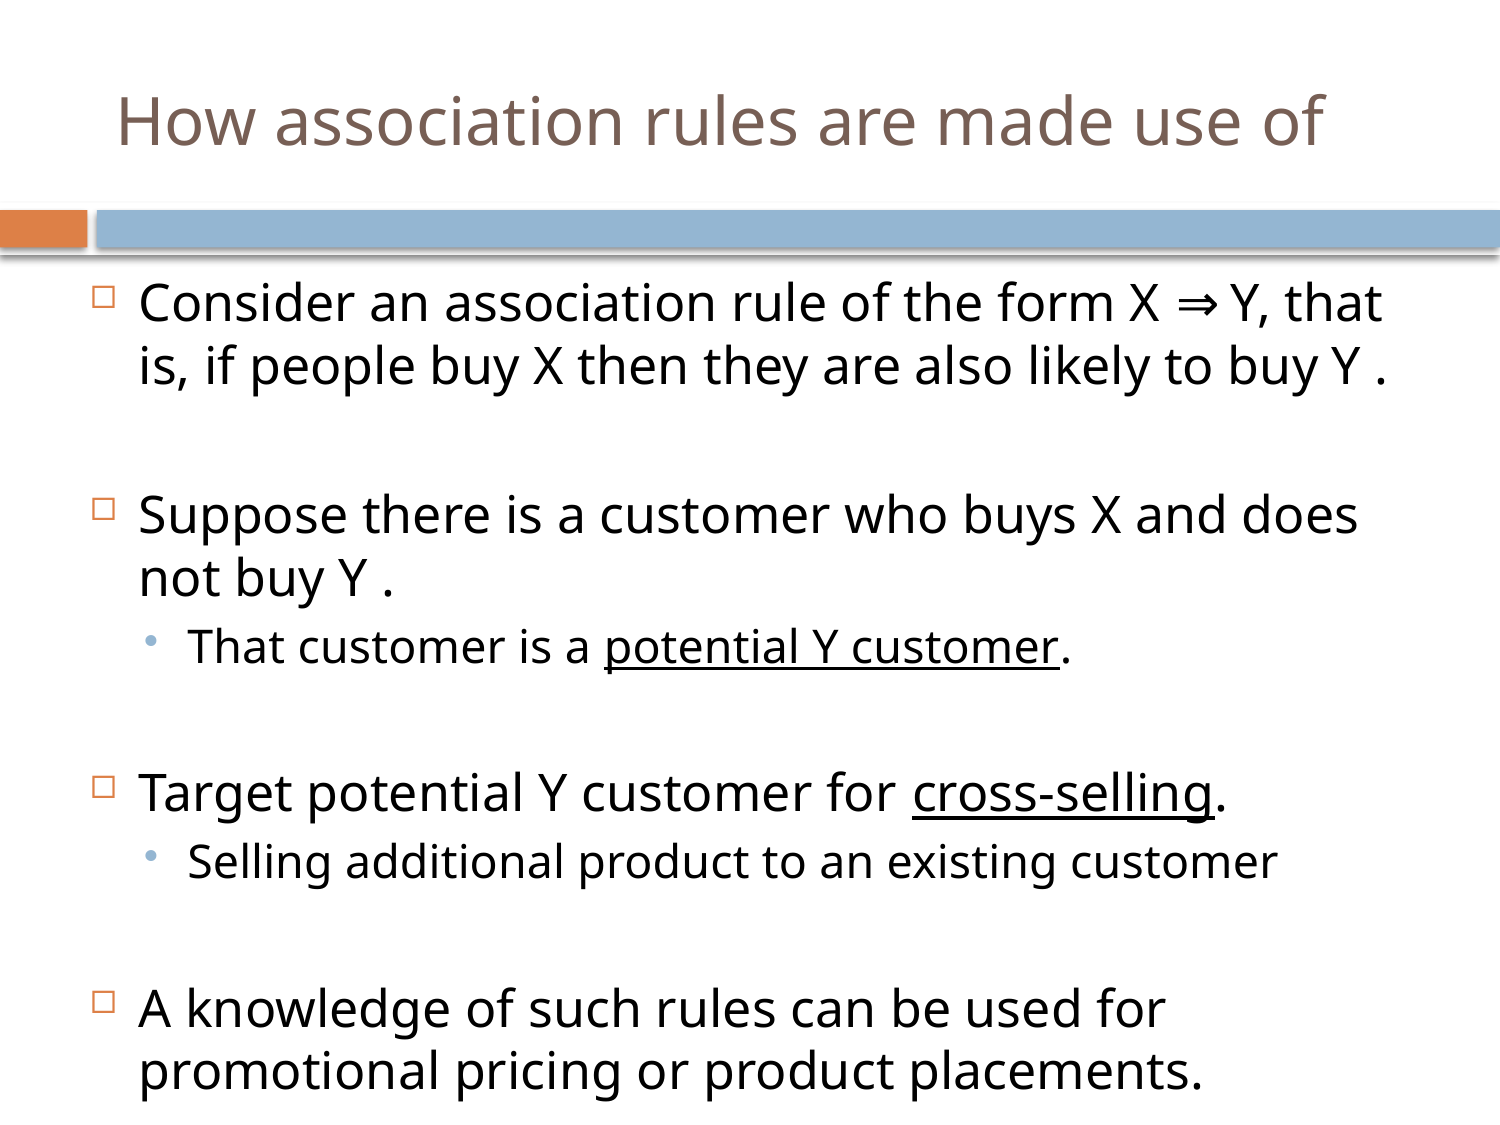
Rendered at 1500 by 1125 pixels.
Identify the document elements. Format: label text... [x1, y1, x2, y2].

title How association rules are made use of [100, 37, 1438, 200]
list Consider an association rule of the form X ⇒ Y, that is, if people buy X then they are also likely to buy Y . Suppose there is a customer who buys X and does not buy Y . That customer is a potential Y customer. Target potential Y customer for cross-selling. Selling additional product to an existing customer A knowledge of such rules can be used for promotional pricing or product placements. [75, 262, 1425, 1125]
